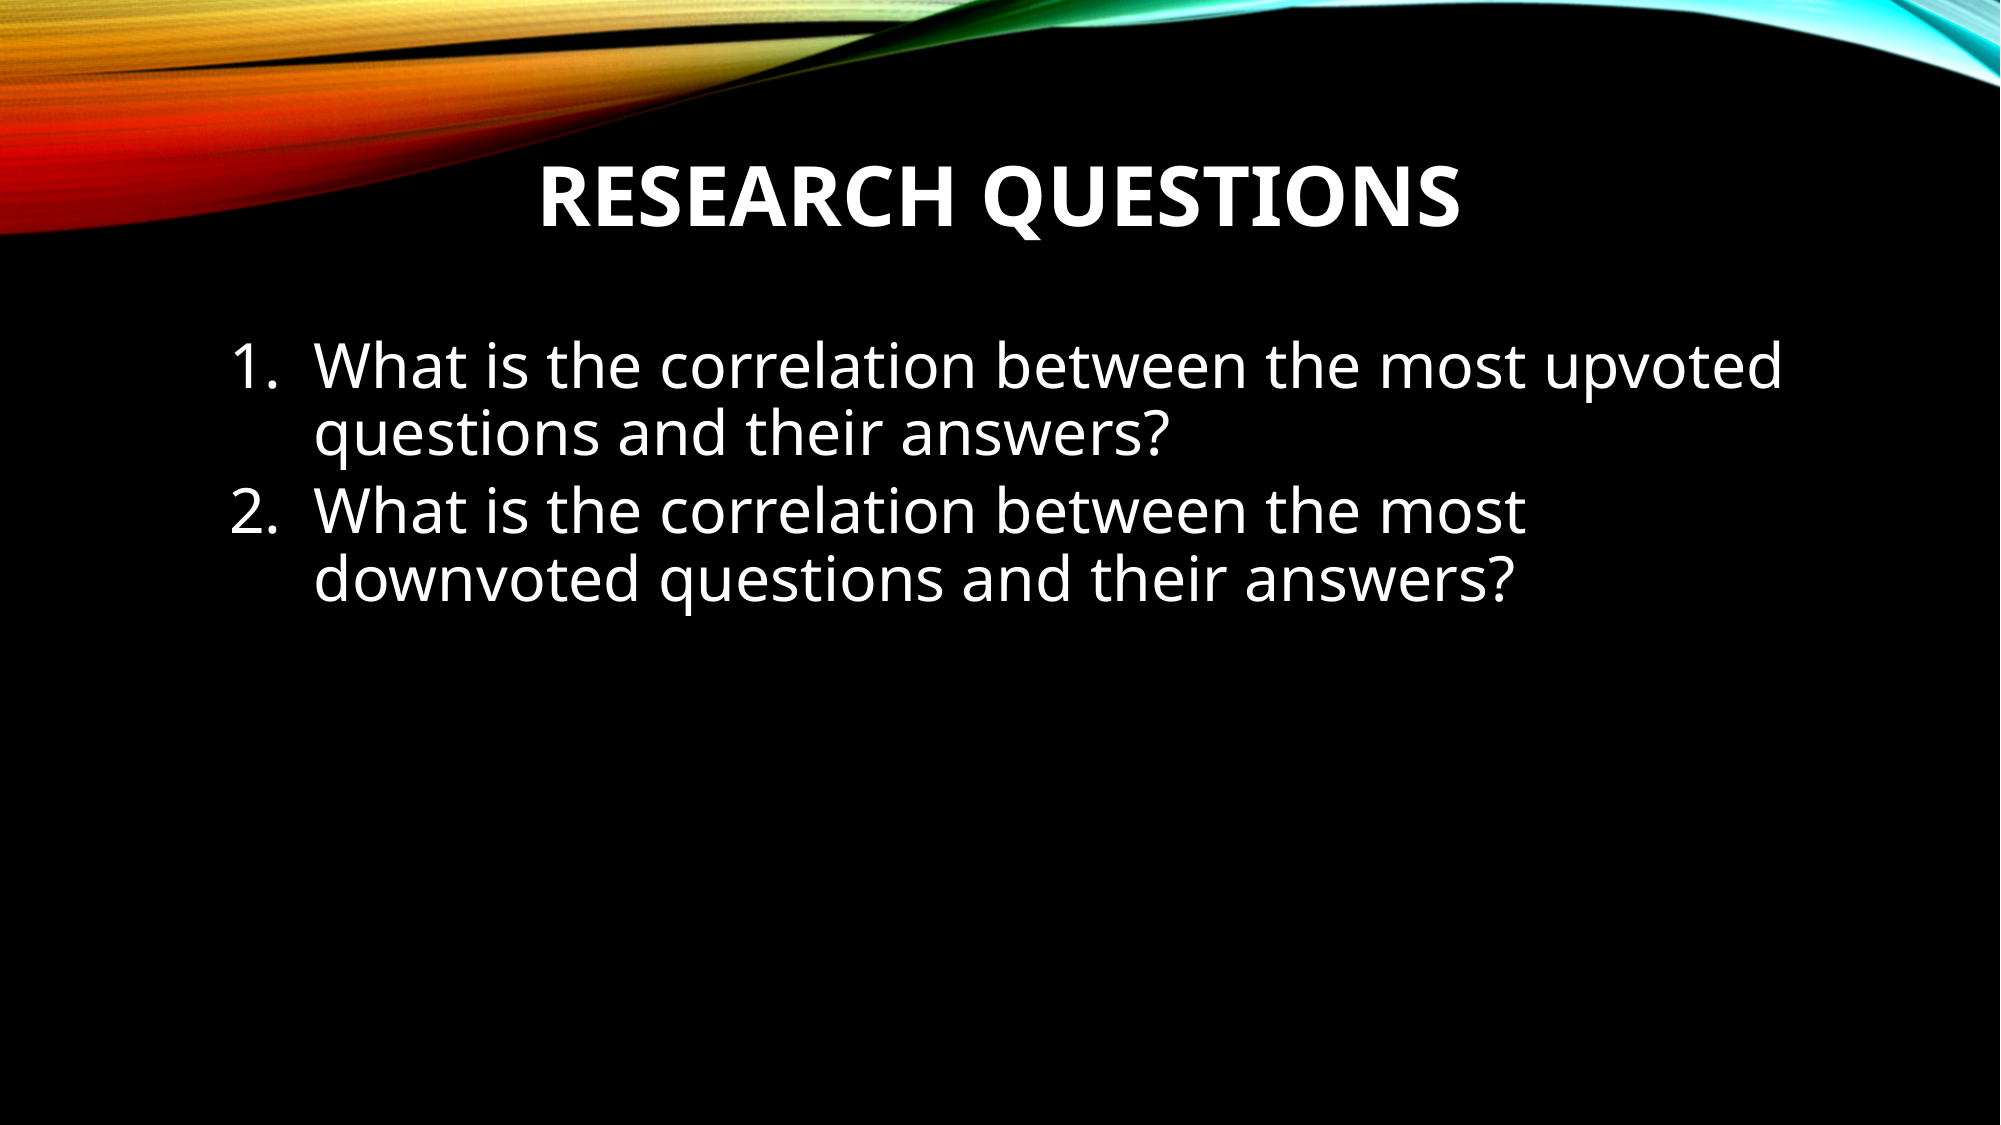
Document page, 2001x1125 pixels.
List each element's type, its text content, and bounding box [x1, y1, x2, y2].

picture [0, 0, 2000, 237]
title Research Questions [293, 93, 1706, 256]
list What is the correlation between the most upvoted questions and their answers? What is the correlation between the most downvoted questions and their answers? [64, 256, 1840, 917]
